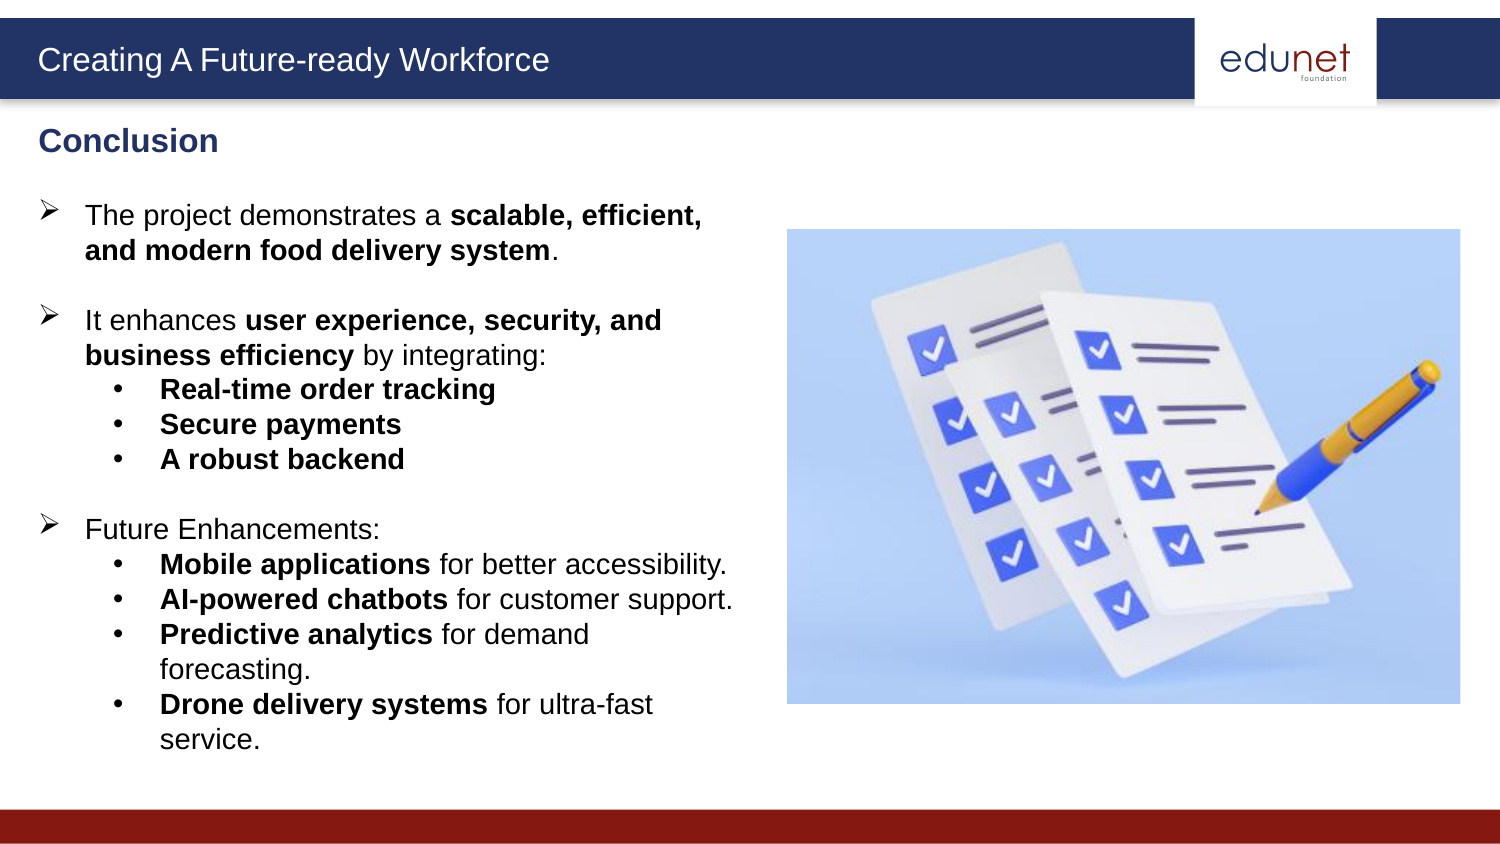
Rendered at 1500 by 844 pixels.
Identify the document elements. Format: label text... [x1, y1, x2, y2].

text_box The project demonstrates a scalable, efficient, and modern food delivery system. It enhances user experience, security, and business efficiency by integrating: Real-time order tracking Secure payments A robust backend Future Enhancements: Mobile applications for better accessibility. AI-powered chatbots for customer support. Predictive analytics for demand forecasting. Drone delivery systems for ultra-fast service. [23, 188, 753, 798]
picture [1215, 38, 1356, 86]
picture [786, 229, 1461, 705]
text_box Conclusion [23, 112, 750, 167]
